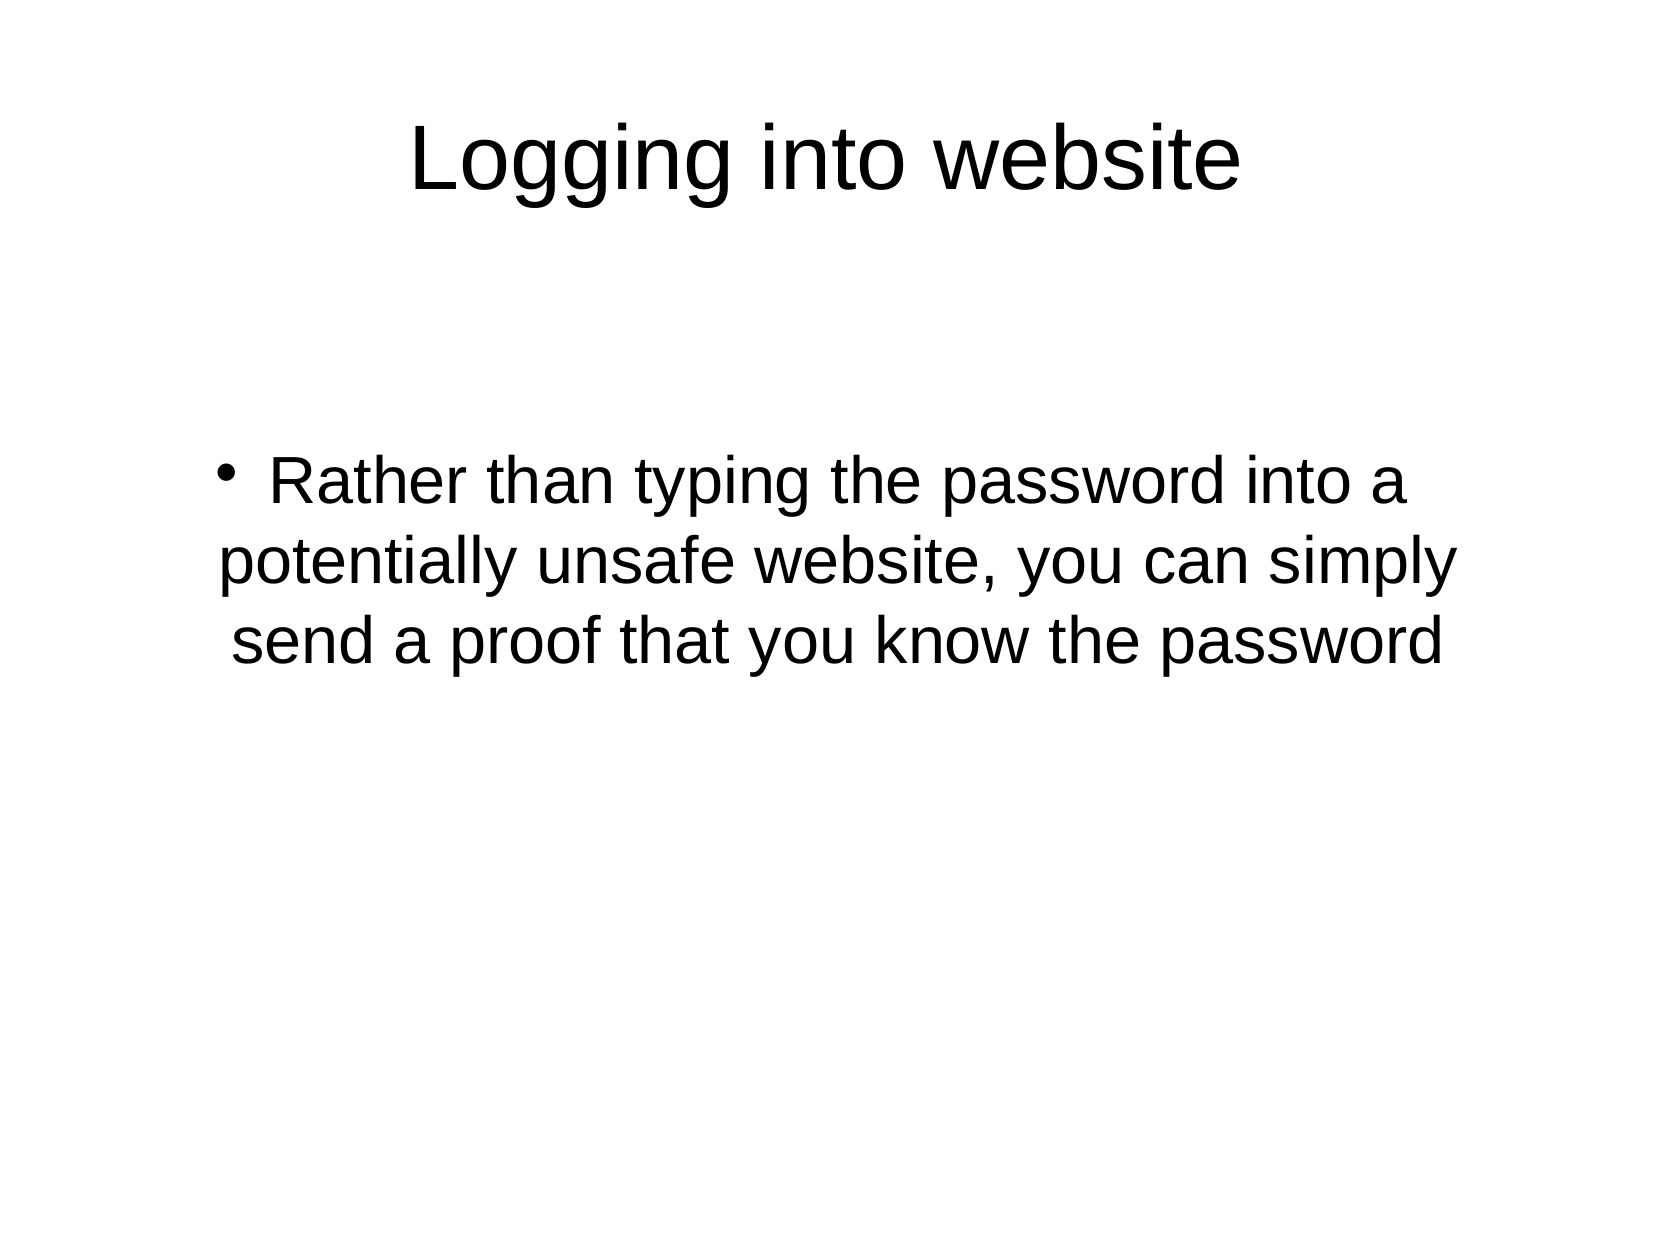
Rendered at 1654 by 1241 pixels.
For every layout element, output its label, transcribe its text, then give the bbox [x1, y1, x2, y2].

text_box Logging into website [82, 49, 1571, 257]
text_box Rather than typing the password into a potentially unsafe website, you can simply send a proof that you know the password [106, 436, 1500, 768]
